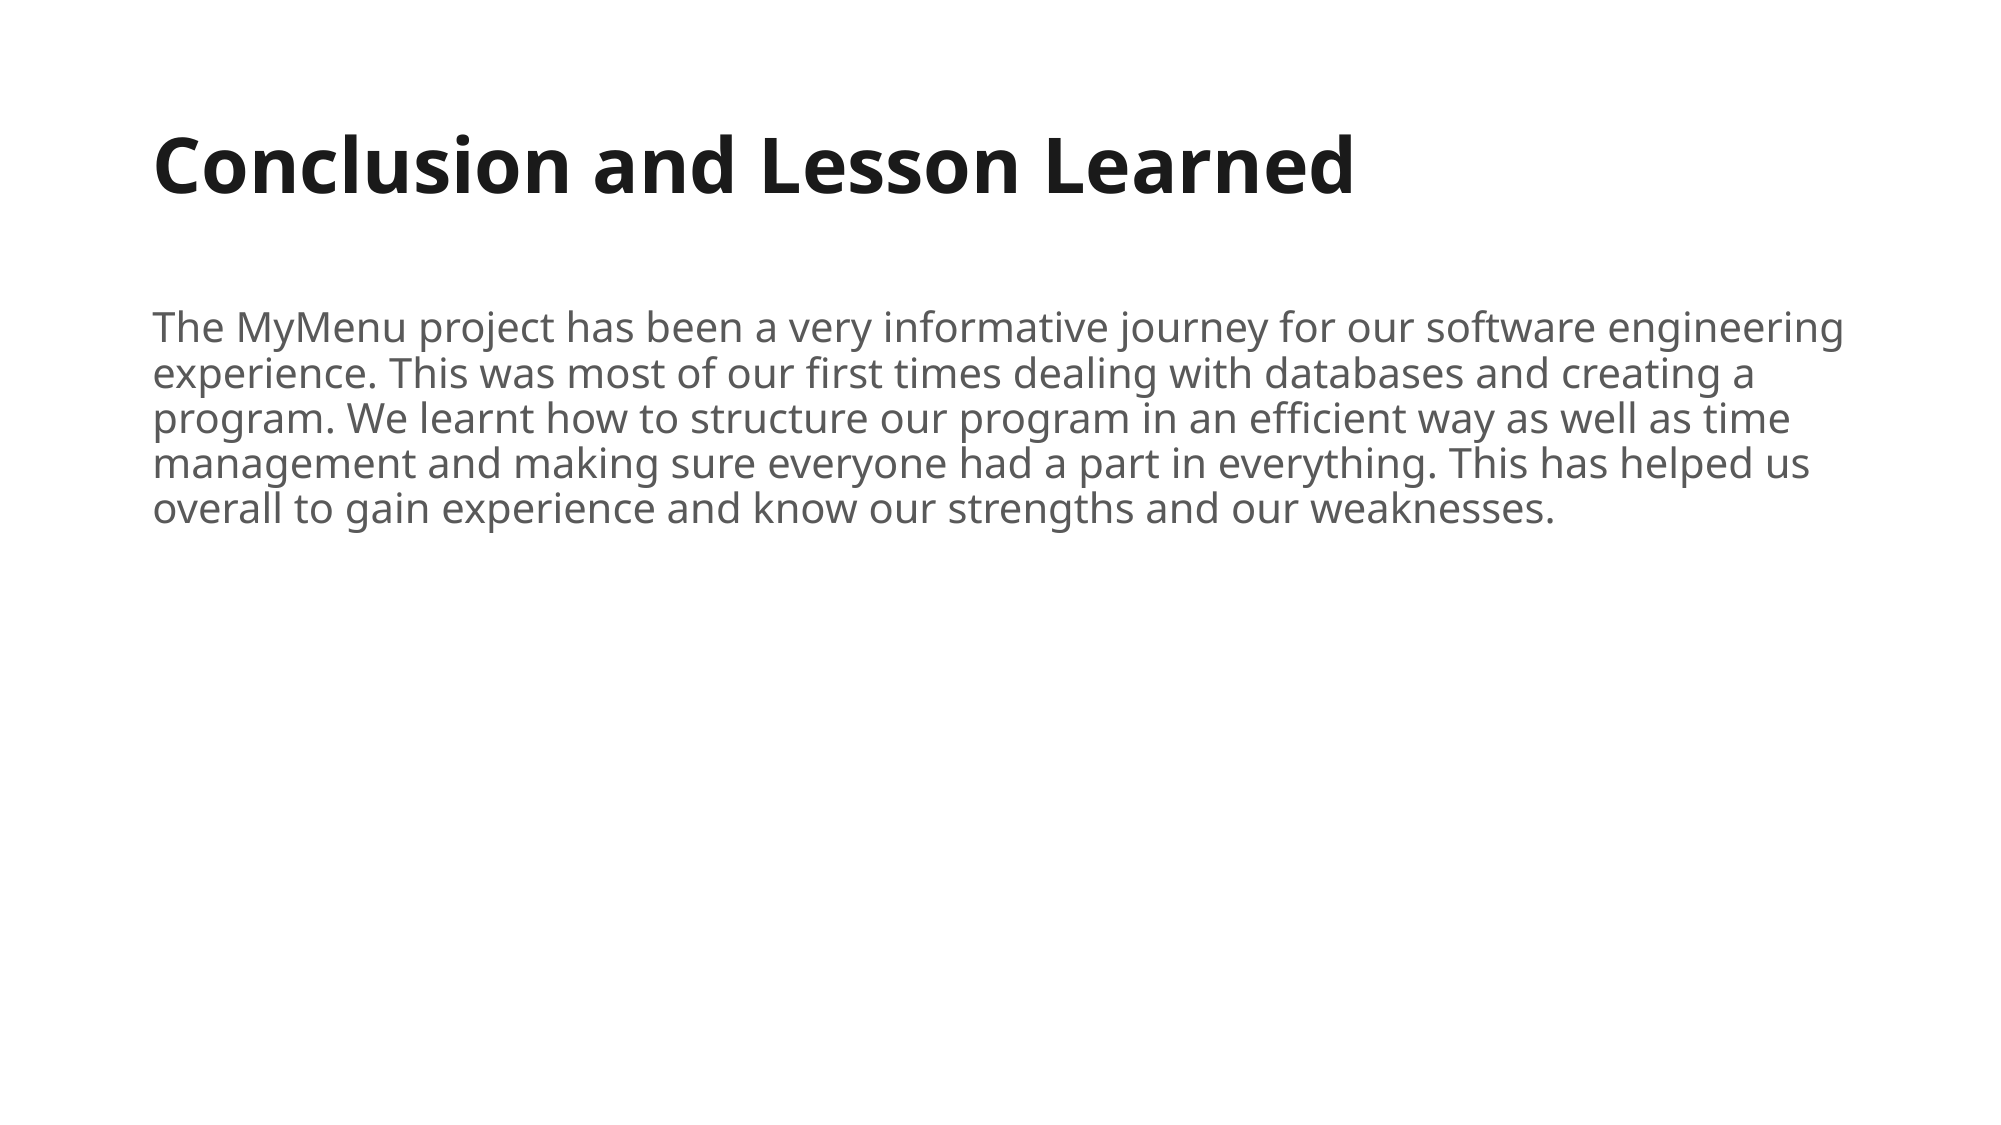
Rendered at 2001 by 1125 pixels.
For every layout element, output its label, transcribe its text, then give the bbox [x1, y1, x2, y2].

list The MyMenu project has been a very informative journey for our software engineering experience. This was most of our first times dealing with databases and creating a program. We learnt how to structure our program in an efficient way as well as time management and making sure everyone had a part in everything. This has helped us overall to gain experience and know our strengths and our weaknesses. [137, 299, 1863, 1014]
title Conclusion and Lesson Learned [137, 59, 1863, 278]
